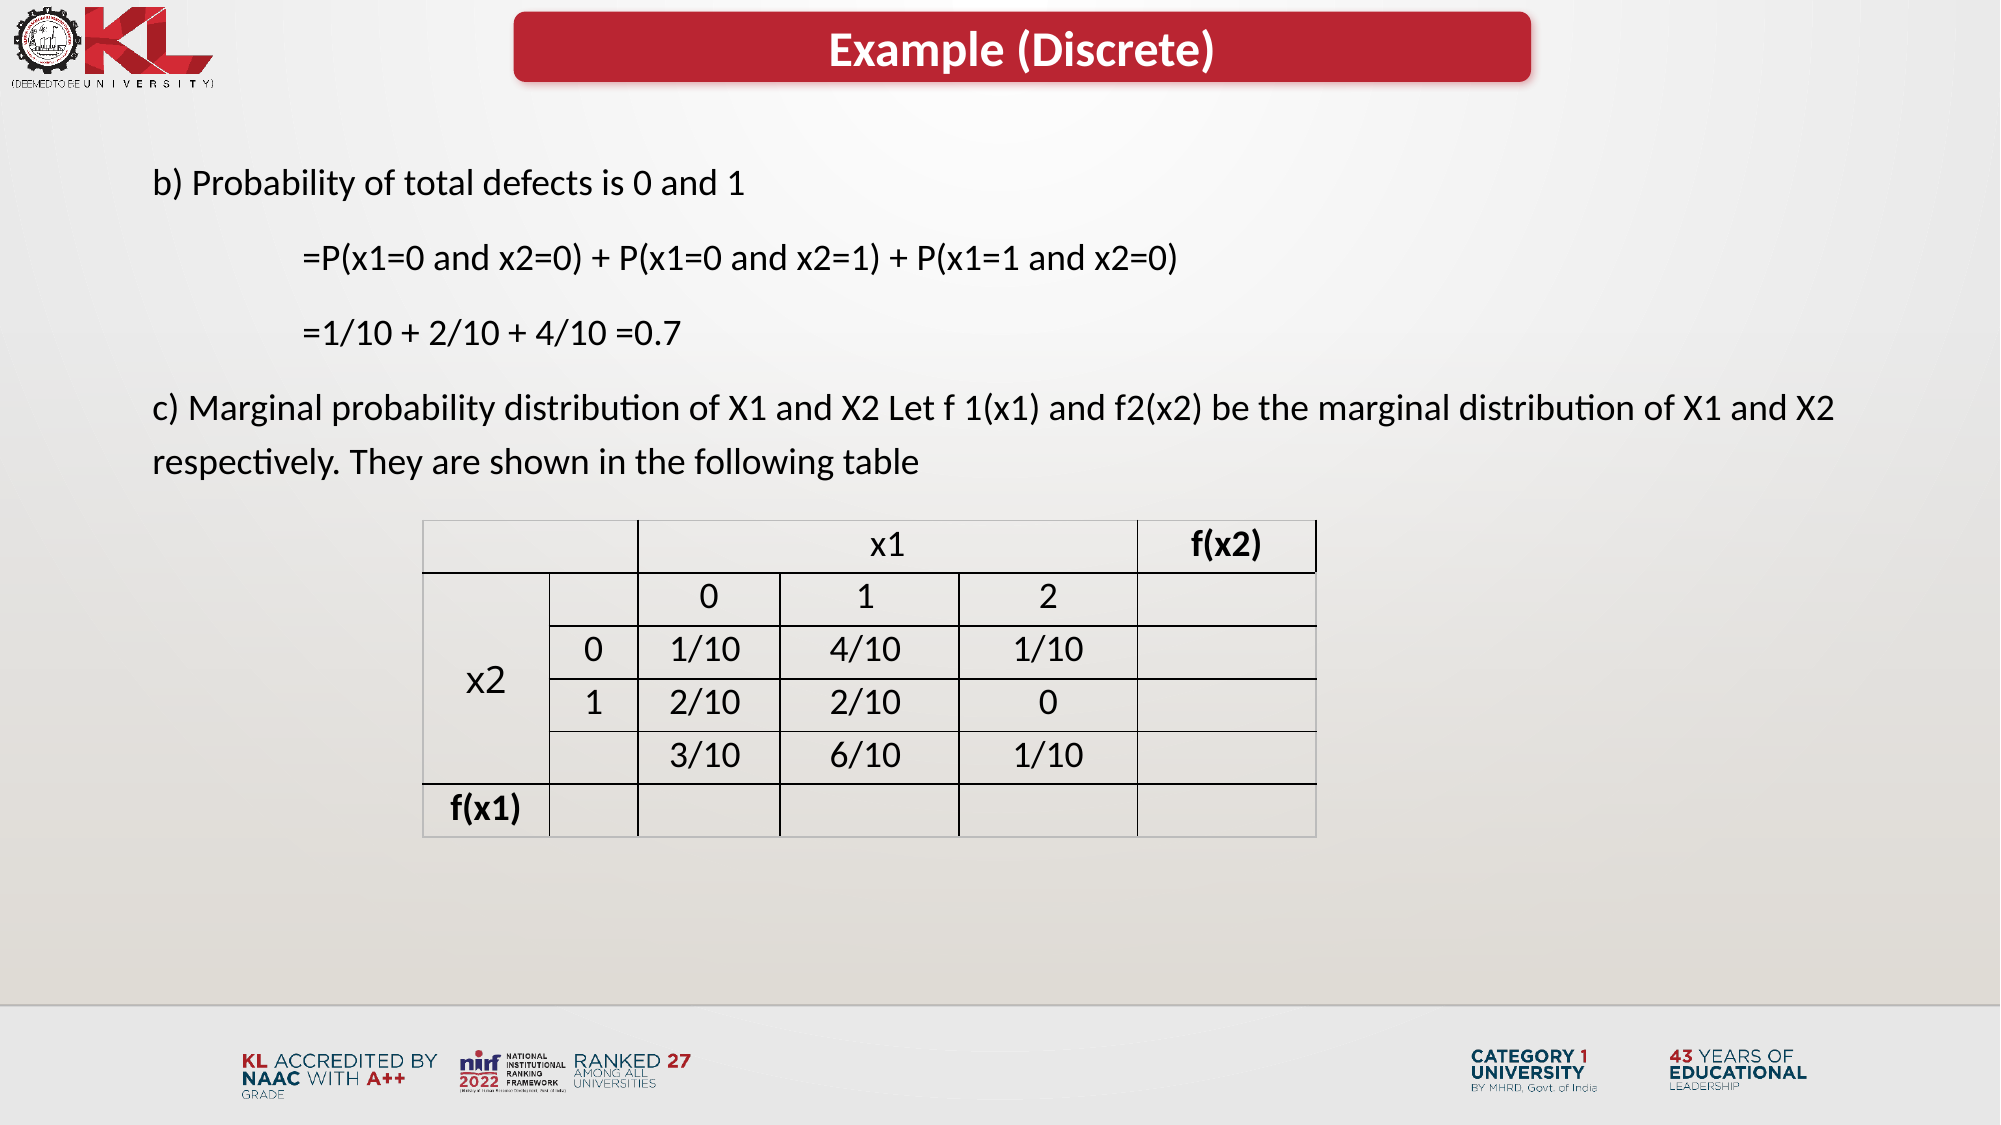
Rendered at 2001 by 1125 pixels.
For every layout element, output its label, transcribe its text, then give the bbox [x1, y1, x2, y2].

table_cell [1138, 680, 1315, 731]
table_header f(x2) [1138, 521, 1315, 572]
text_box Example (Discrete) [512, 10, 1533, 83]
table_cell 0 [960, 680, 1137, 731]
table_cell 2/10 [781, 680, 958, 731]
table_cell 1 [781, 574, 958, 625]
table_cell 0 [550, 627, 637, 678]
table_cell [1138, 574, 1315, 625]
table_cell f(x1) [424, 785, 549, 836]
picture [238, 1045, 716, 1103]
picture [1447, 1045, 1814, 1101]
table_cell 1/10 [960, 732, 1137, 783]
table_cell [1138, 732, 1315, 783]
table_header [424, 521, 637, 572]
table_cell 1/10 [960, 627, 1137, 678]
picture [12, 5, 213, 88]
table_cell 1 [550, 680, 637, 731]
table_header x1 [639, 521, 1137, 572]
table_cell 2 [960, 574, 1137, 625]
table_cell 4/10 [781, 627, 958, 678]
list b) Probability of total defects is 0 and 1 =P(x1=0 and x2=0) + P(x1=0 and x2=1) + P(x1=1 and x2=0) =1/10 + 2/10 + 4/10 =0.7 c) Marginal probability distribution of X1 and X2 Let f 1(x1) and f2(x2) be the marginal distribution of X1 and X2 respectively. They are shown in the following table [137, 141, 1863, 995]
table_cell [960, 785, 1137, 836]
table_cell 2/10 [639, 680, 779, 731]
table_cell [550, 732, 637, 783]
table_cell [550, 574, 637, 625]
table_cell 3/10 [639, 732, 779, 783]
table_cell [1138, 627, 1315, 678]
table_cell [1138, 785, 1315, 836]
table_cell [550, 785, 637, 836]
table_cell 0 [639, 574, 779, 625]
table_cell 1/10 [639, 627, 779, 678]
table_cell [781, 785, 958, 836]
table_cell [639, 785, 779, 836]
table_cell 6/10 [781, 732, 958, 783]
table_cell x2 [424, 574, 549, 783]
